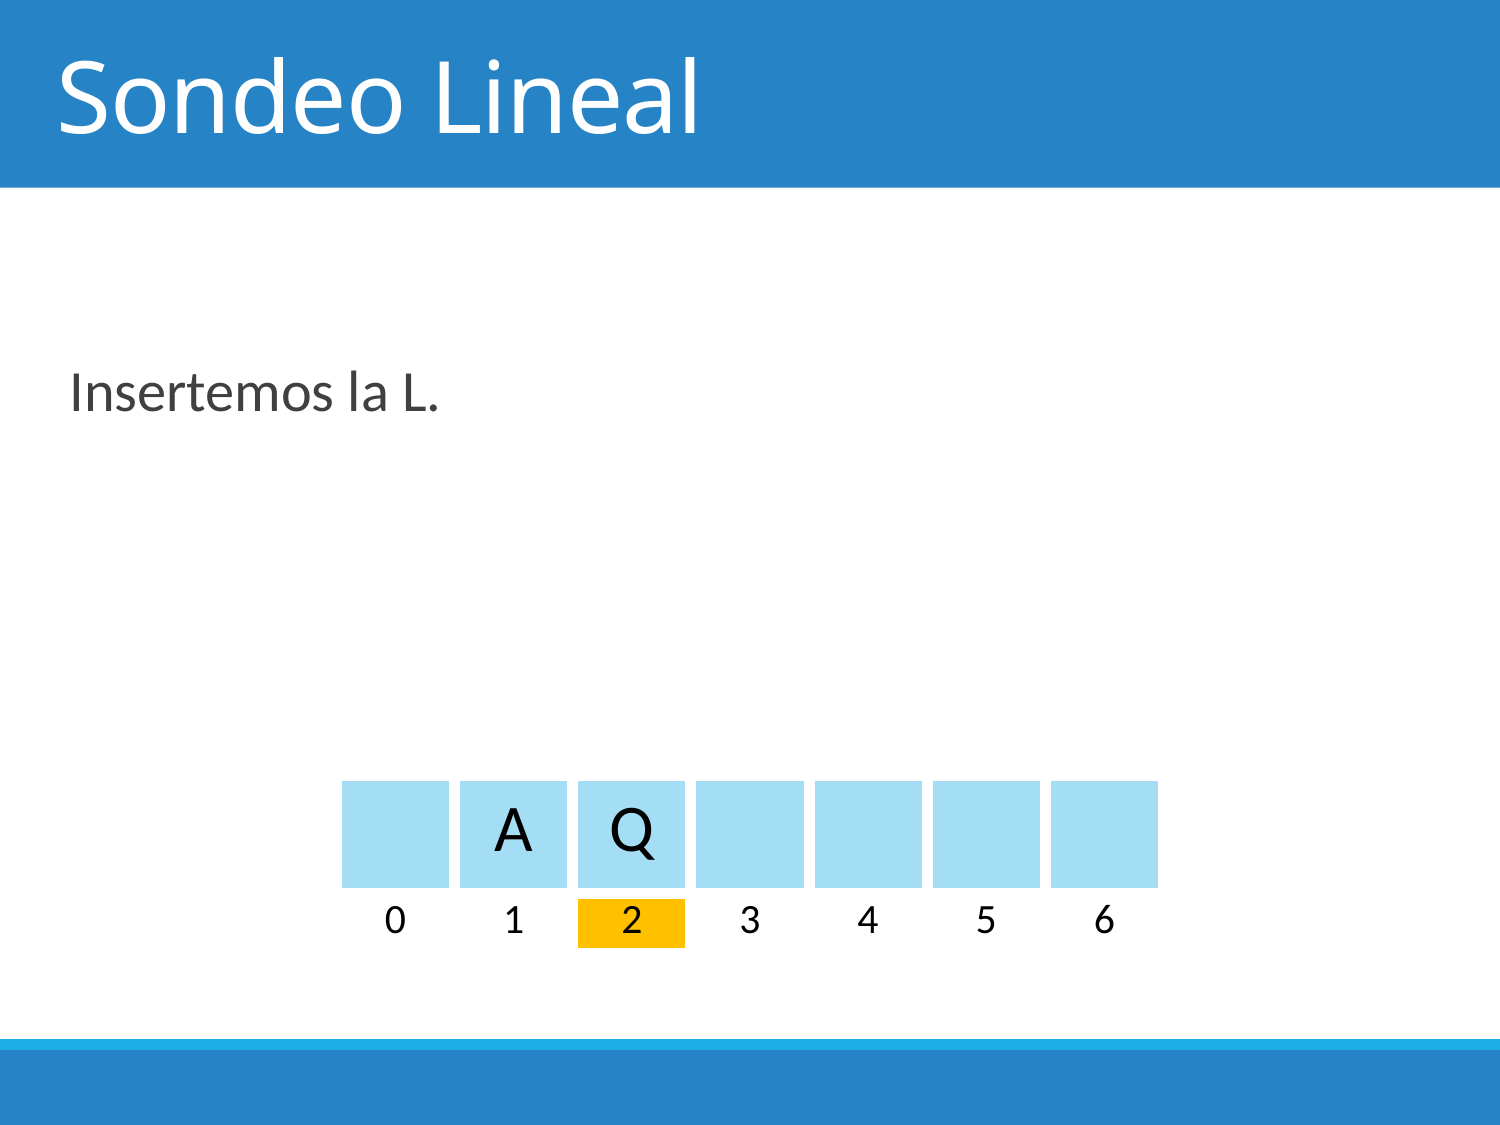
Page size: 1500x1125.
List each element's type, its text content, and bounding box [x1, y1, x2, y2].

table_cell 5 [933, 899, 1040, 948]
table_header A [460, 781, 567, 888]
table_header Q [578, 781, 685, 888]
table_header [342, 781, 449, 888]
table_cell 0 [342, 899, 449, 948]
table_cell 2 [578, 899, 685, 948]
table_header [933, 781, 1040, 888]
title Sondeo Lineal [41, 0, 1459, 188]
table_header [1051, 781, 1158, 888]
table_header [696, 781, 804, 888]
table_header [815, 781, 922, 888]
table_cell 6 [1051, 899, 1158, 948]
table_cell 4 [815, 899, 922, 948]
table_cell 3 [696, 899, 804, 948]
table_cell 1 [460, 899, 567, 948]
